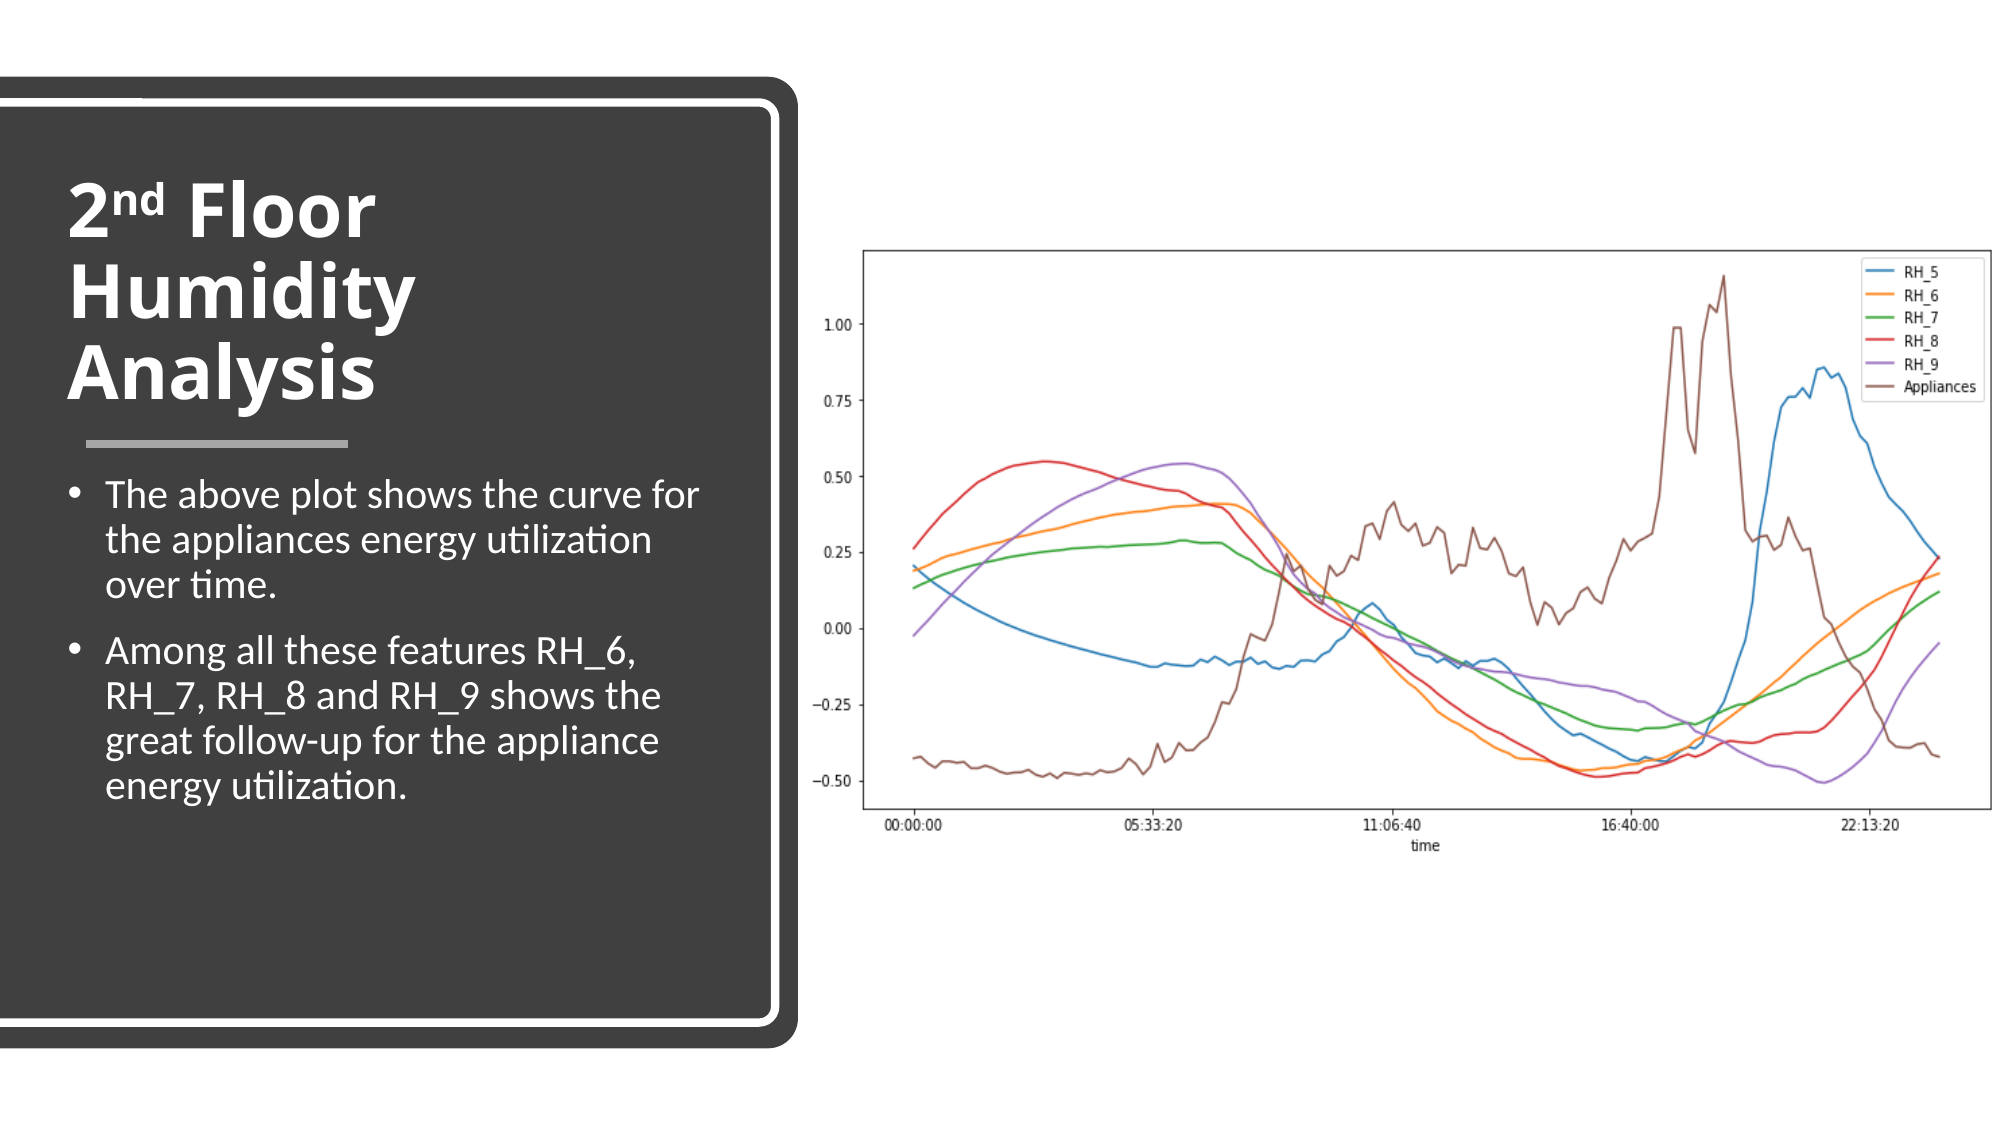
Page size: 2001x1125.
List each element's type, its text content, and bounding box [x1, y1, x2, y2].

list The above plot shows the curve for the appliances energy utilization over time. Among all these features RH_6, RH_7, RH_8 and RH_9 shows the great follow-up for the appliance energy utilization. [52, 464, 725, 964]
picture [809, 237, 2000, 864]
text_box [0, 101, 777, 1024]
text_box [0, 75, 799, 1050]
title 2nd Floor Humidity Analysis [52, 160, 725, 428]
